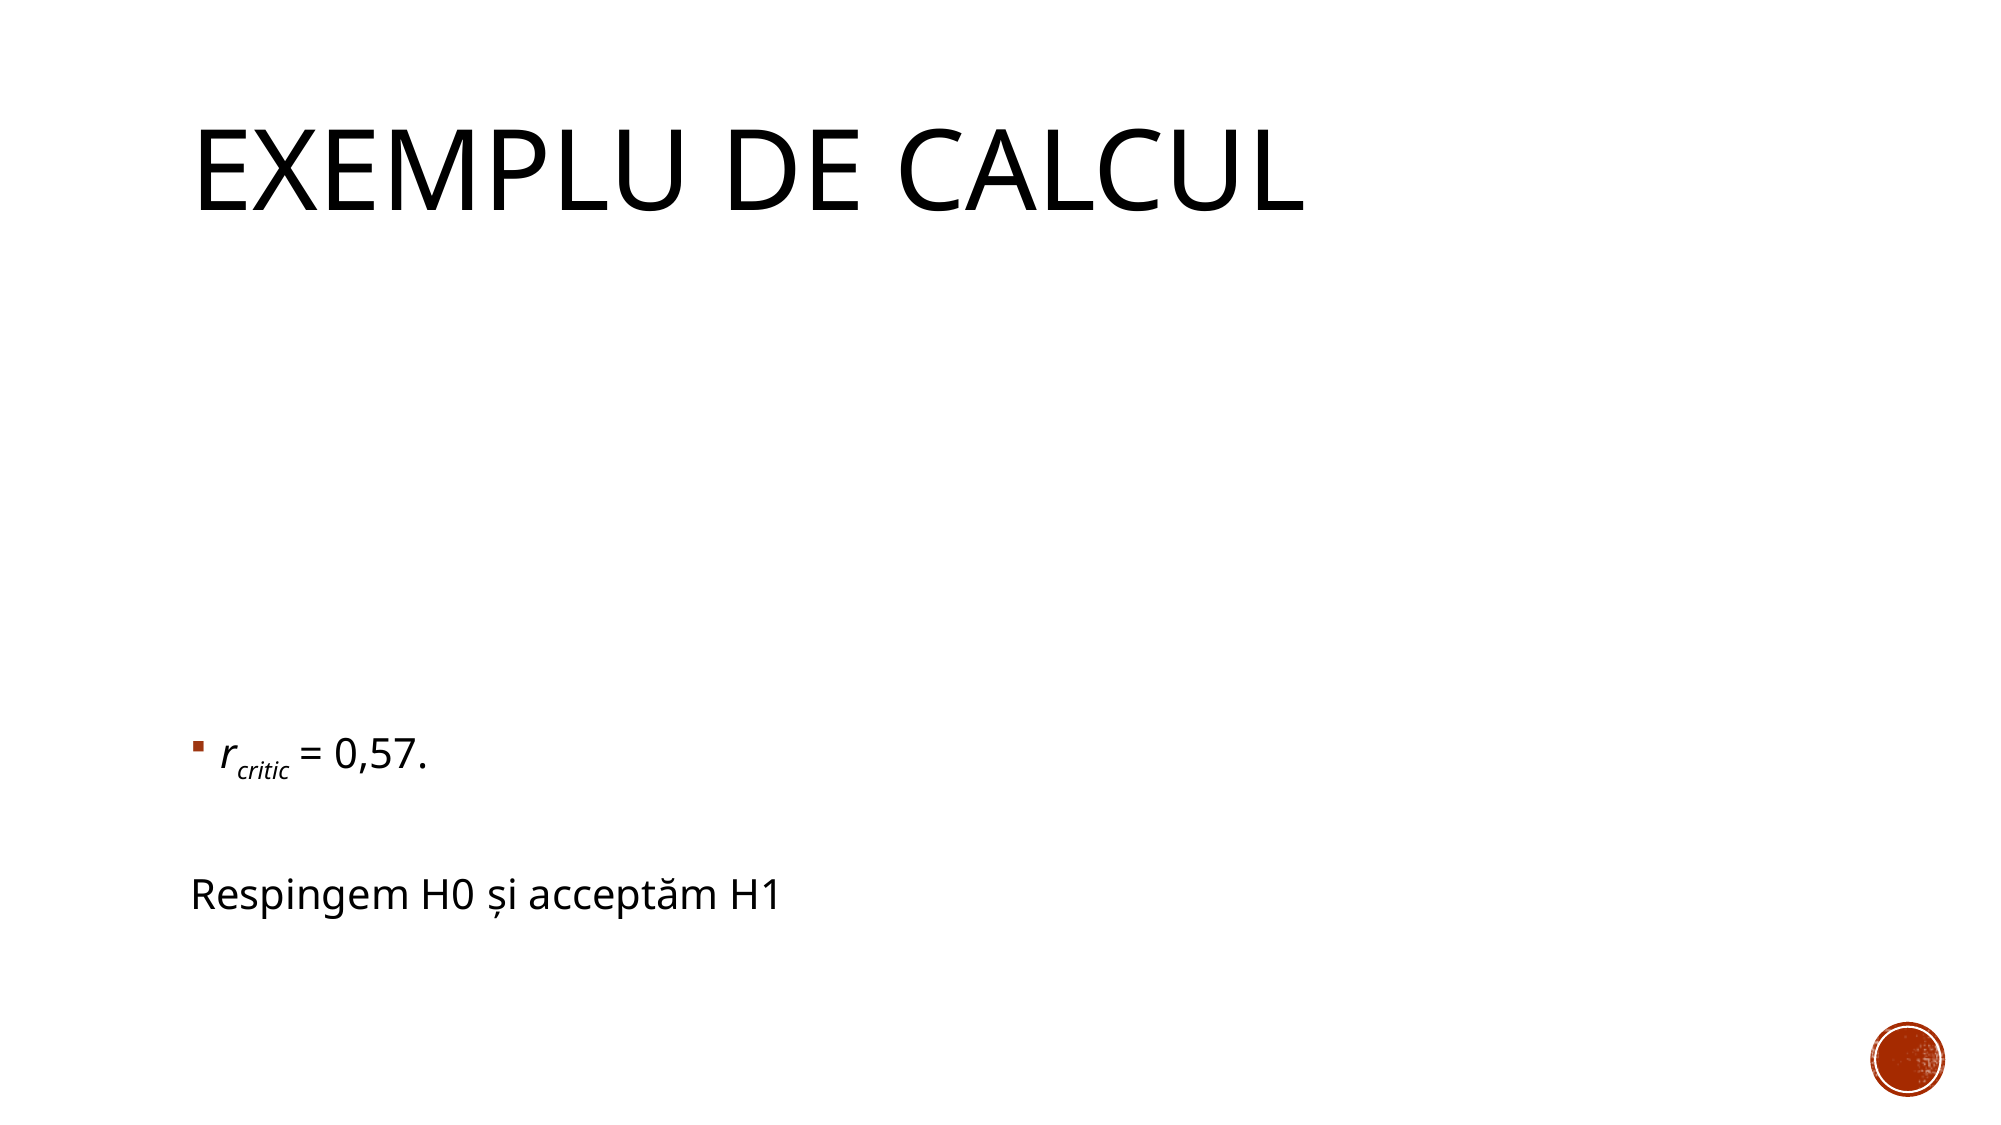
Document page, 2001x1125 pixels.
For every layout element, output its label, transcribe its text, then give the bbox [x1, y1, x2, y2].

title Exemplu de calcul [175, 79, 1826, 270]
